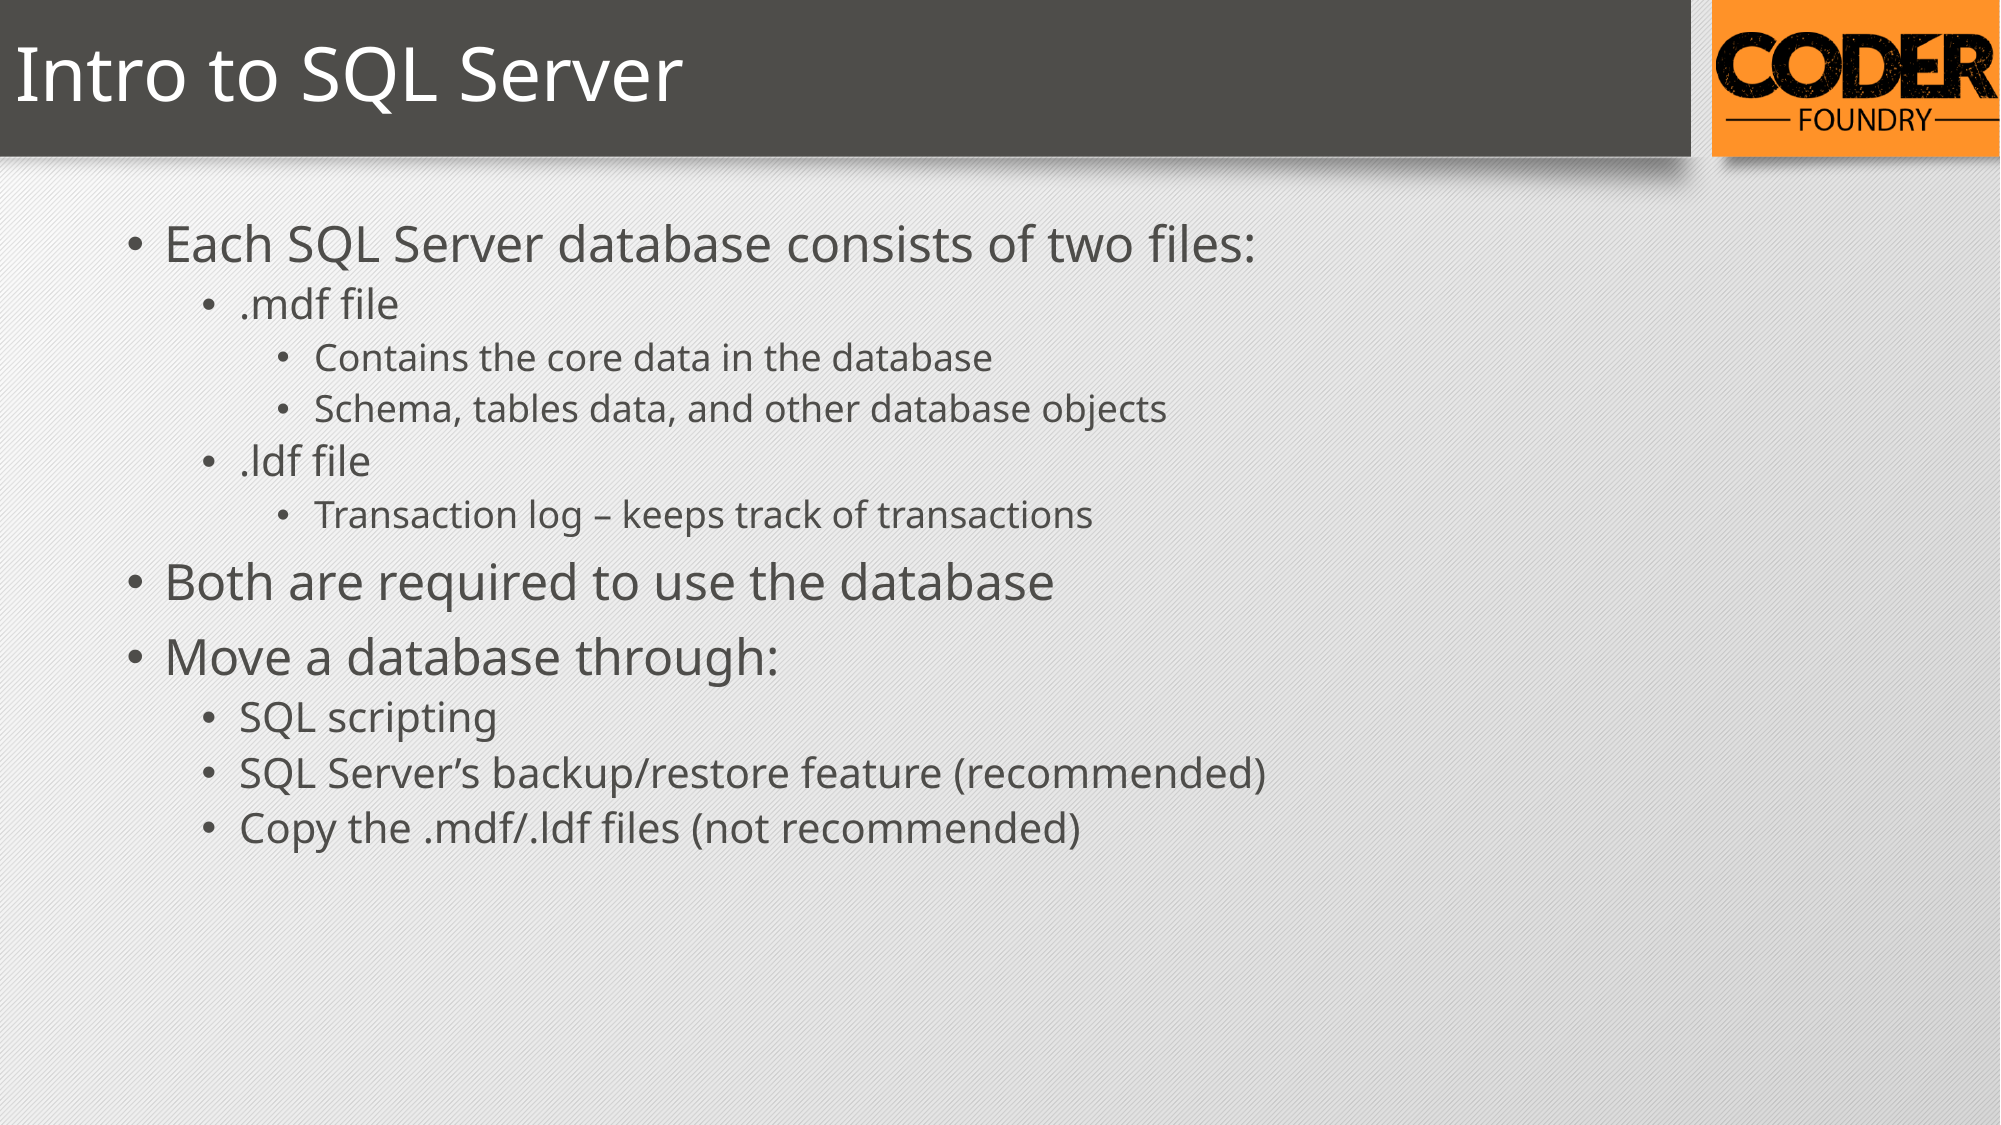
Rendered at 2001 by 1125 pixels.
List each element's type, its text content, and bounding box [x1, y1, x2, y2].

title Intro to SQL Server [0, 0, 1689, 157]
picture [0, 0, 2000, 211]
list Each SQL Server database consists of two files: .mdf file Contains the core data in the database Schema, tables data, and other database objects .ldf file Transaction log – keeps track of transactions Both are required to use the database Move a database through: SQL scripting SQL Server’s backup/restore feature (recommended) Copy the .mdf/.ldf files (not recommended) [111, 211, 1689, 1035]
